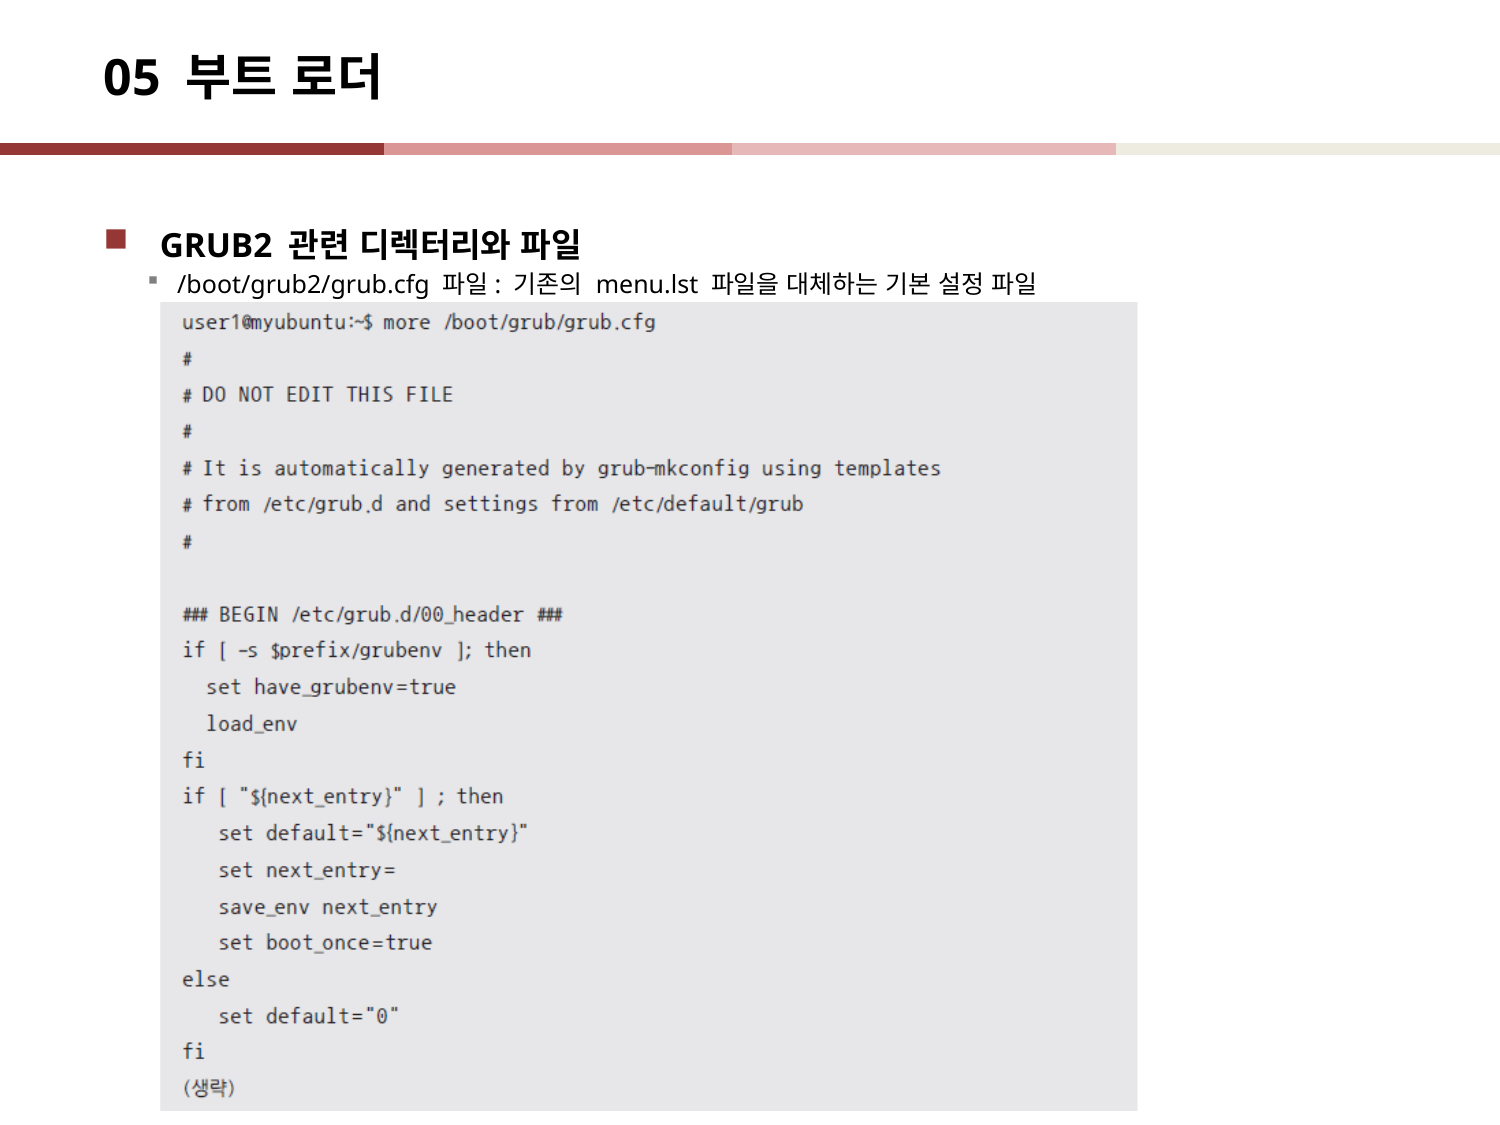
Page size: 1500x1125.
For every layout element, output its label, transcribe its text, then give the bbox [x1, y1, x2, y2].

title 05 부트 로더 [88, 30, 1330, 121]
list GRUB2 관련 디렉터리와 파일 /boot/grub2/grub.cfg 파일: 기존의 menu.lst 파일을 대체하는 기본 설정 파일 [88, 196, 1436, 1083]
picture [159, 302, 1139, 1111]
